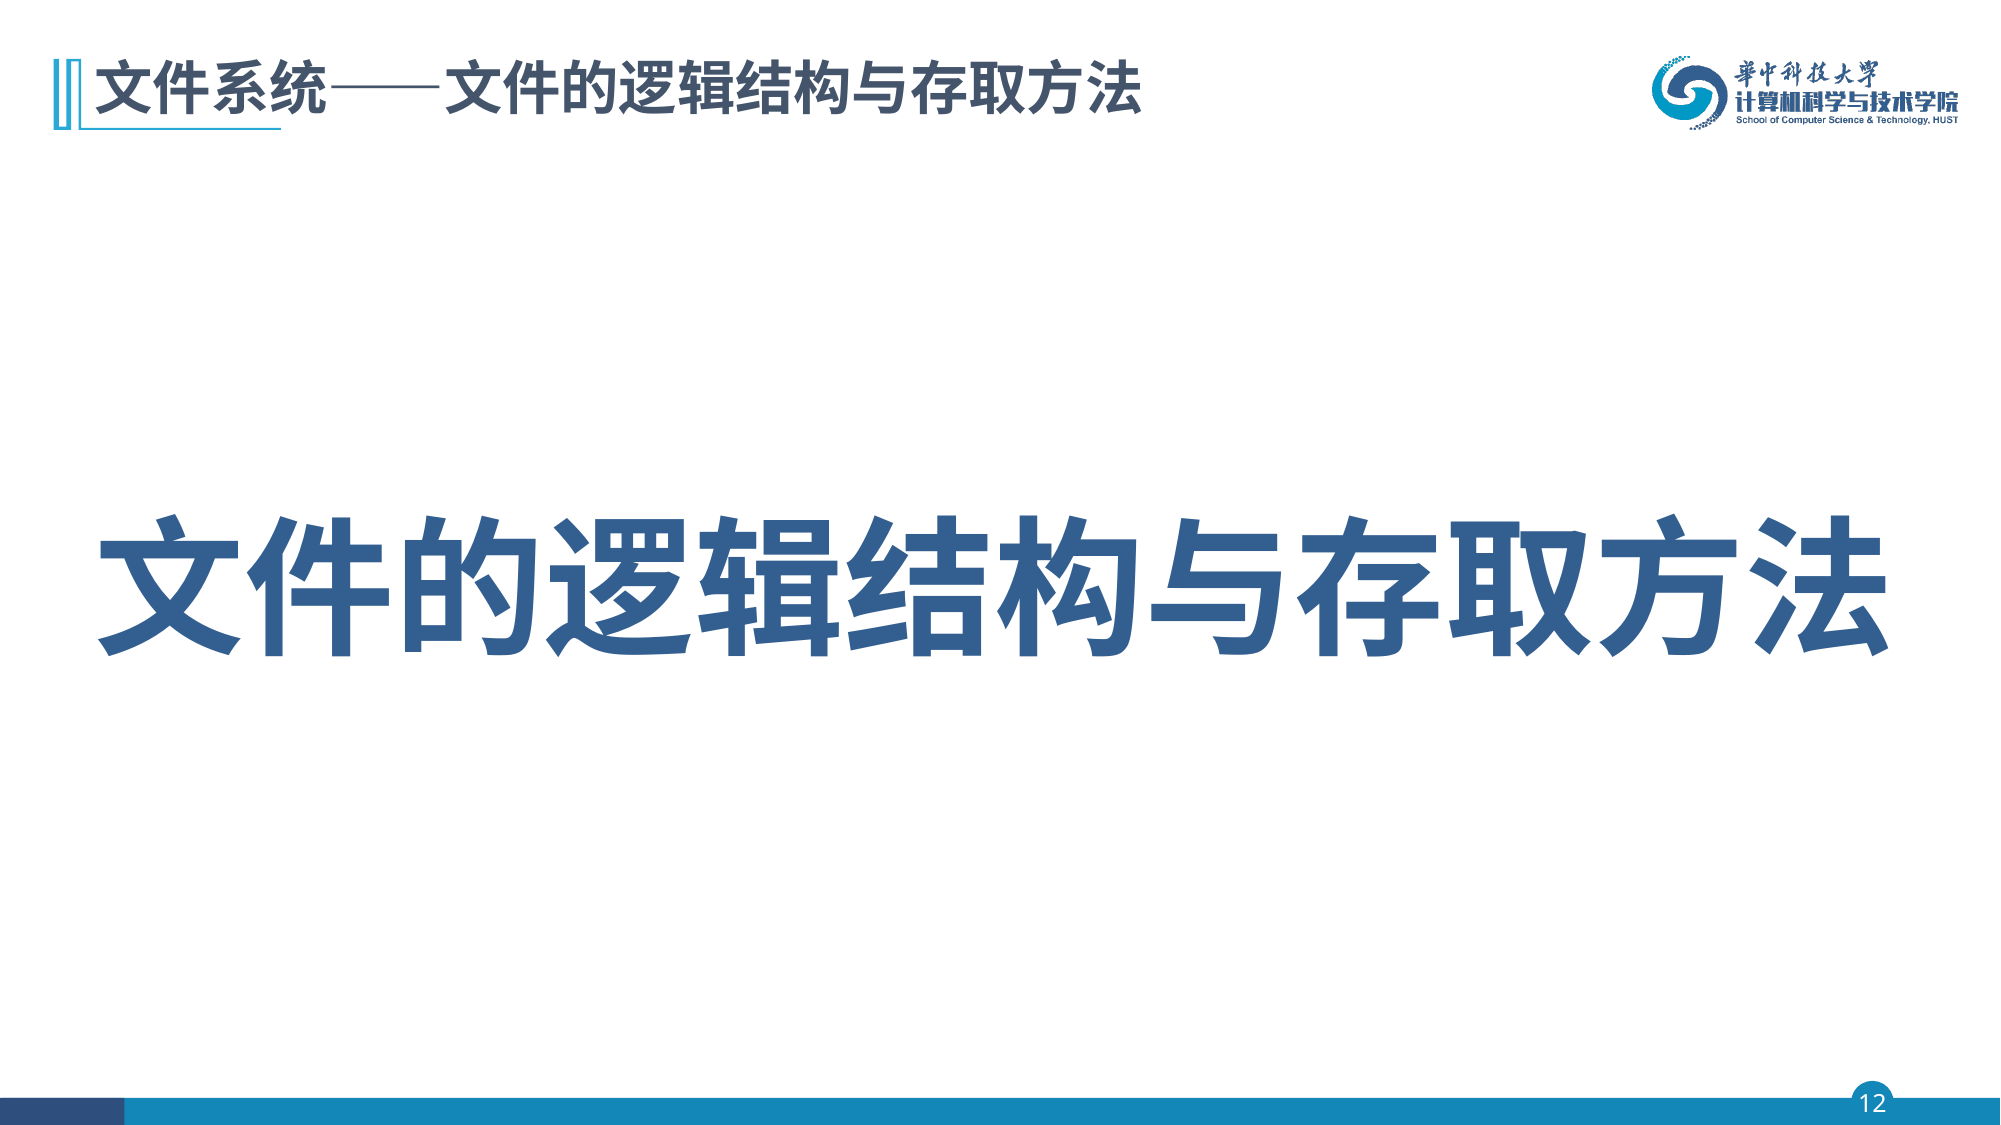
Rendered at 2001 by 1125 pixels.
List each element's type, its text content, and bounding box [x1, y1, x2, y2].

text_box 文件的逻辑结构与存取方法 [80, 305, 1915, 813]
picture [1653, 56, 1678, 79]
title 文件系统——文件的逻辑结构与存取方法 [80, 51, 1653, 137]
picture [1653, 56, 1958, 130]
